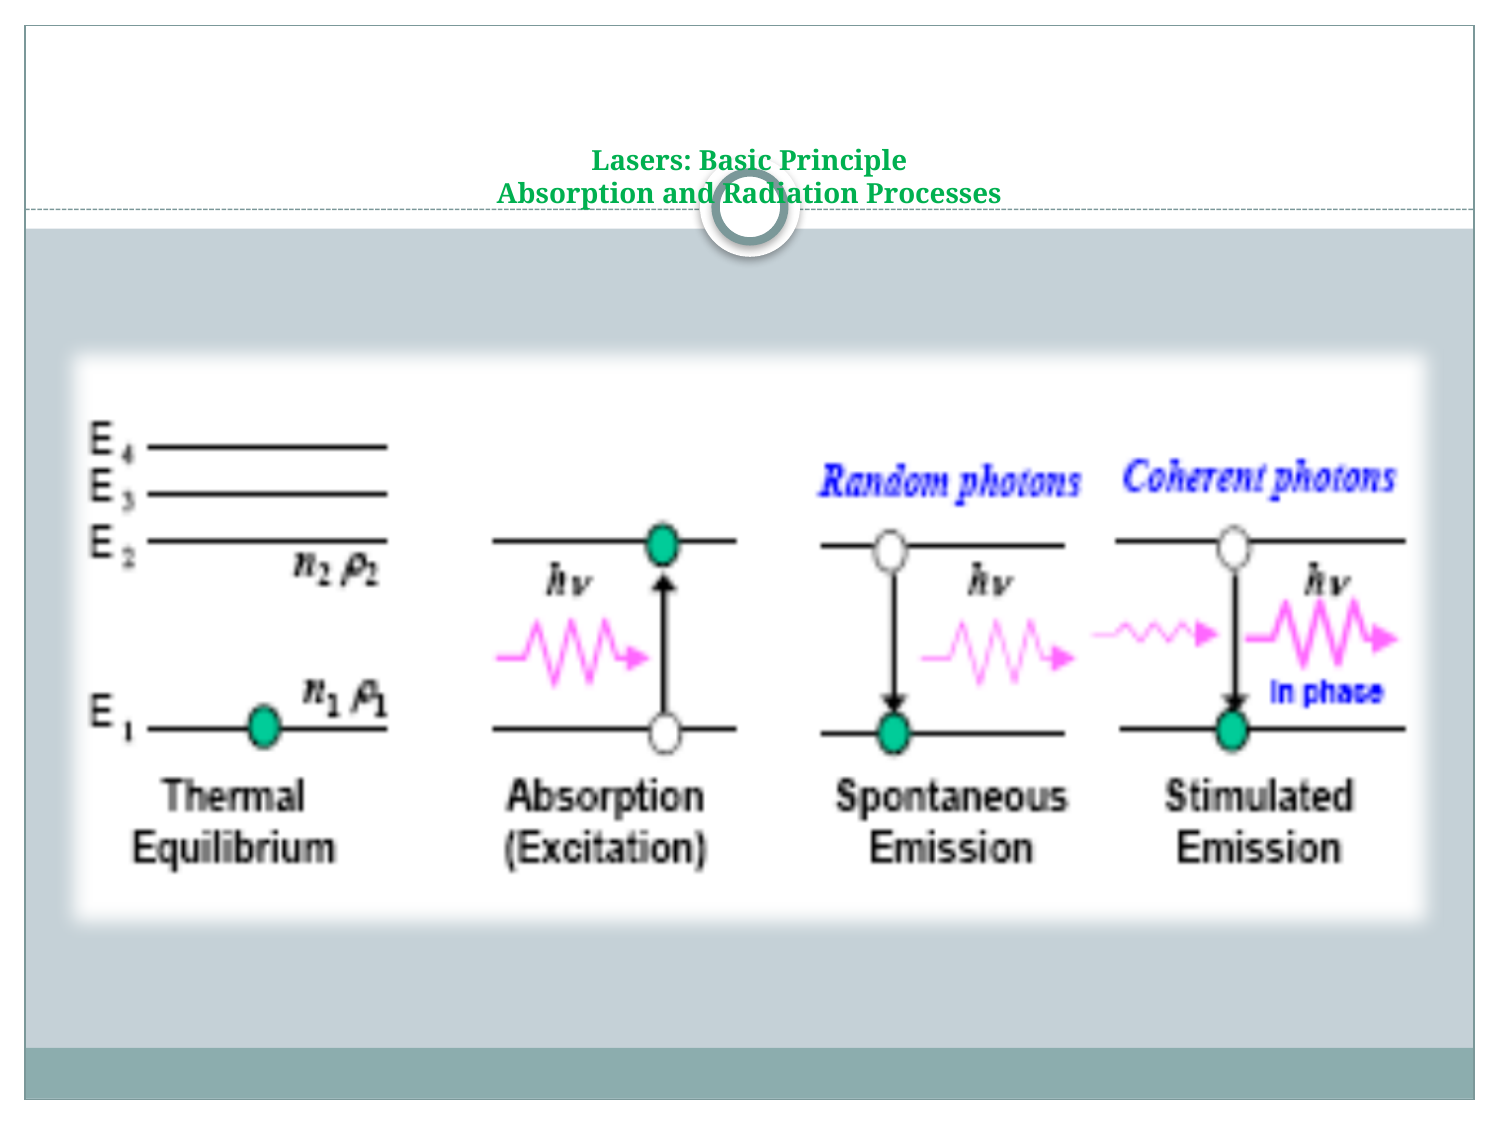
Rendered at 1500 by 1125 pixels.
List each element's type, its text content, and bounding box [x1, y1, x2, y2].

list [55, 337, 1445, 938]
title Lasers: Basic Principle Absorption and Radiation Processes [49, 62, 1450, 251]
